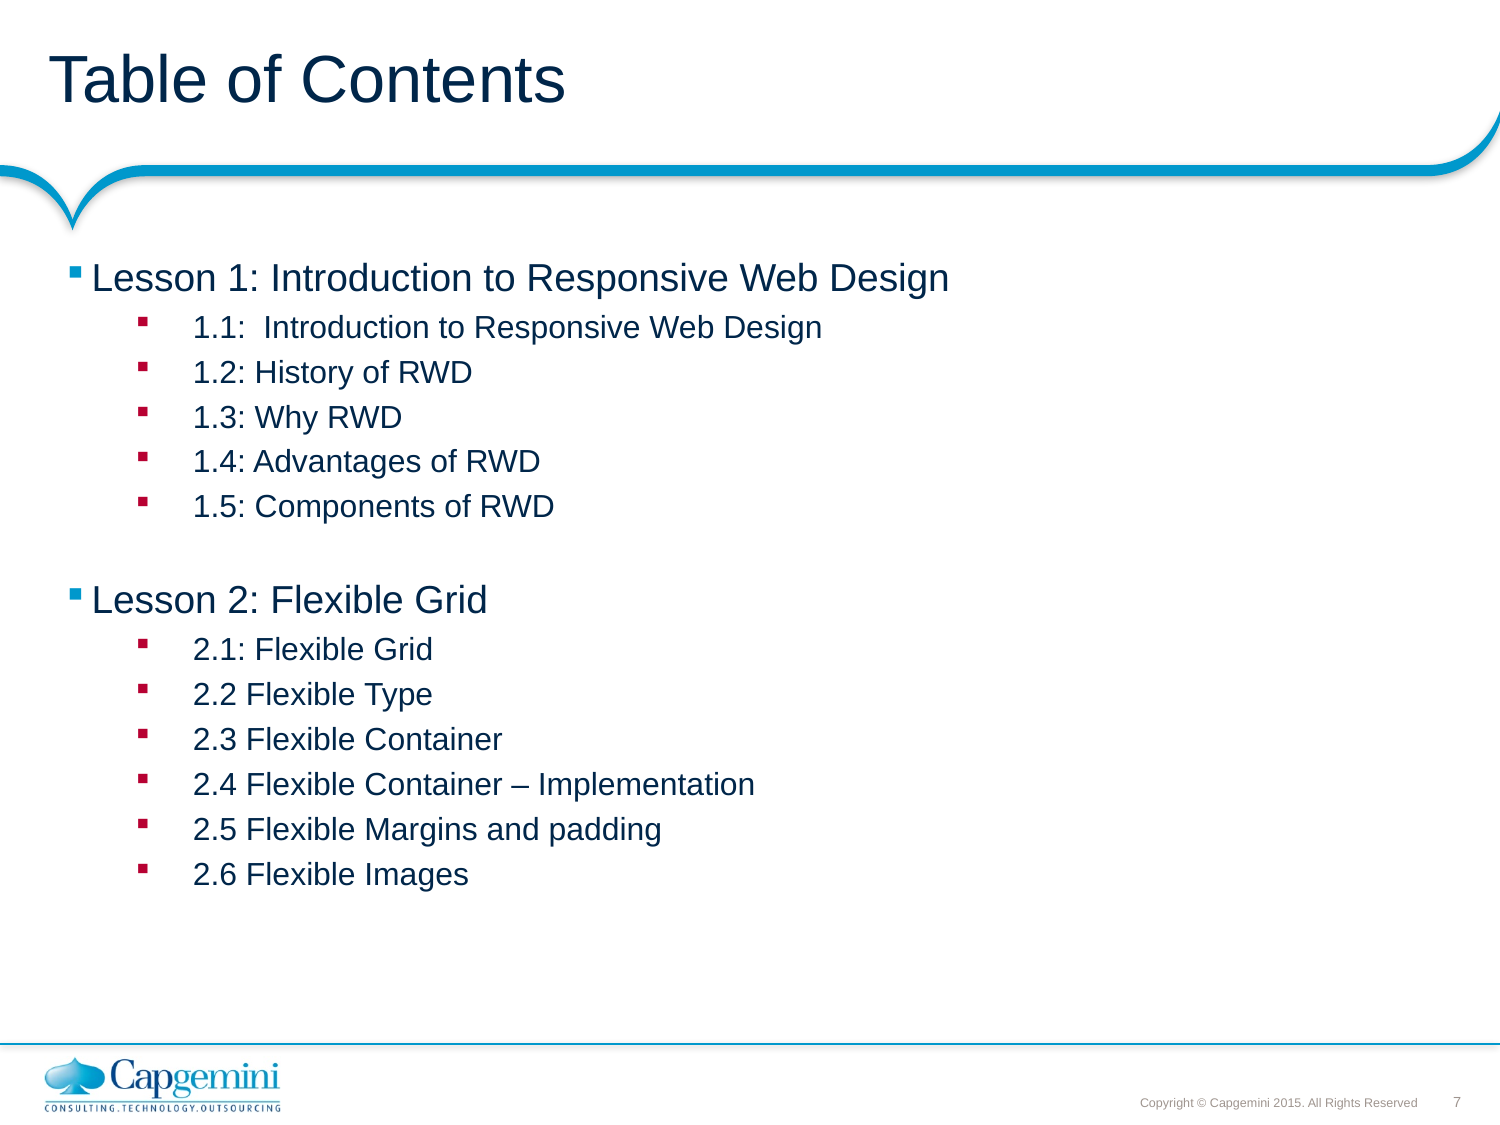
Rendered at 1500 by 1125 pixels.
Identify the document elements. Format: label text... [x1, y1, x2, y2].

title Table of Contents [0, 0, 1500, 165]
picture [44, 1056, 281, 1113]
list Lesson 1: Introduction to Responsive Web Design 1.1: Introduction to Responsive Web Design 1.2: History of RWD 1.3: Why RWD 1.4: Advantages of RWD 1.5: Components of RWD Lesson 2: Flexible Grid 2.1: Flexible Grid 2.2 Flexible Type 2.3 Flexible Container 2.4 Flexible Container – Implementation 2.5 Flexible Margins and padding 2.6 Flexible Images [48, 246, 1479, 1007]
